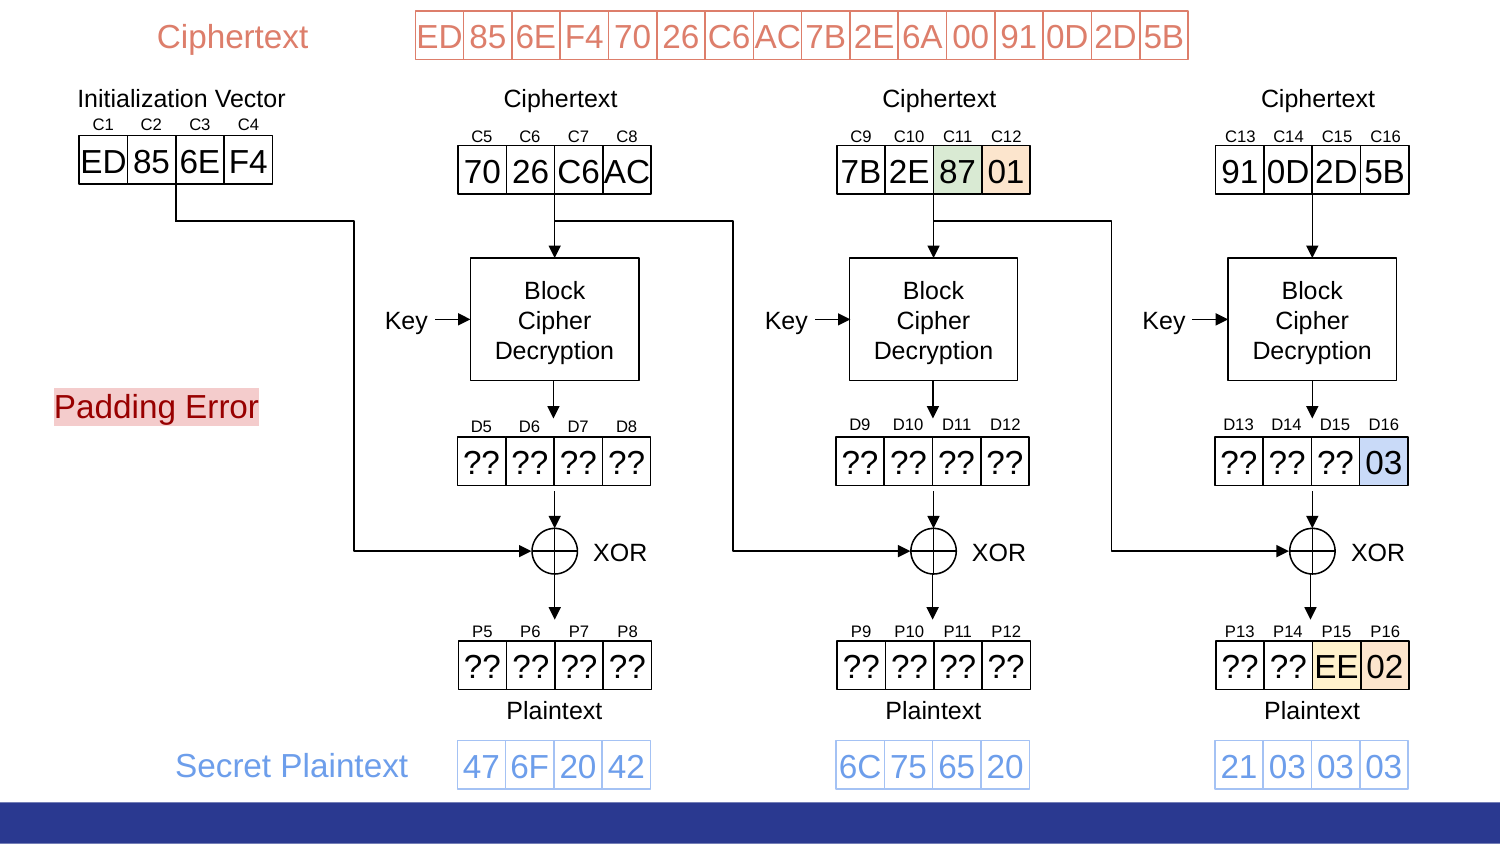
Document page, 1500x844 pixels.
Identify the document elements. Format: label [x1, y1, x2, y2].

text_box [0, 0, 1478, 800]
text_box [415, 10, 1189, 60]
